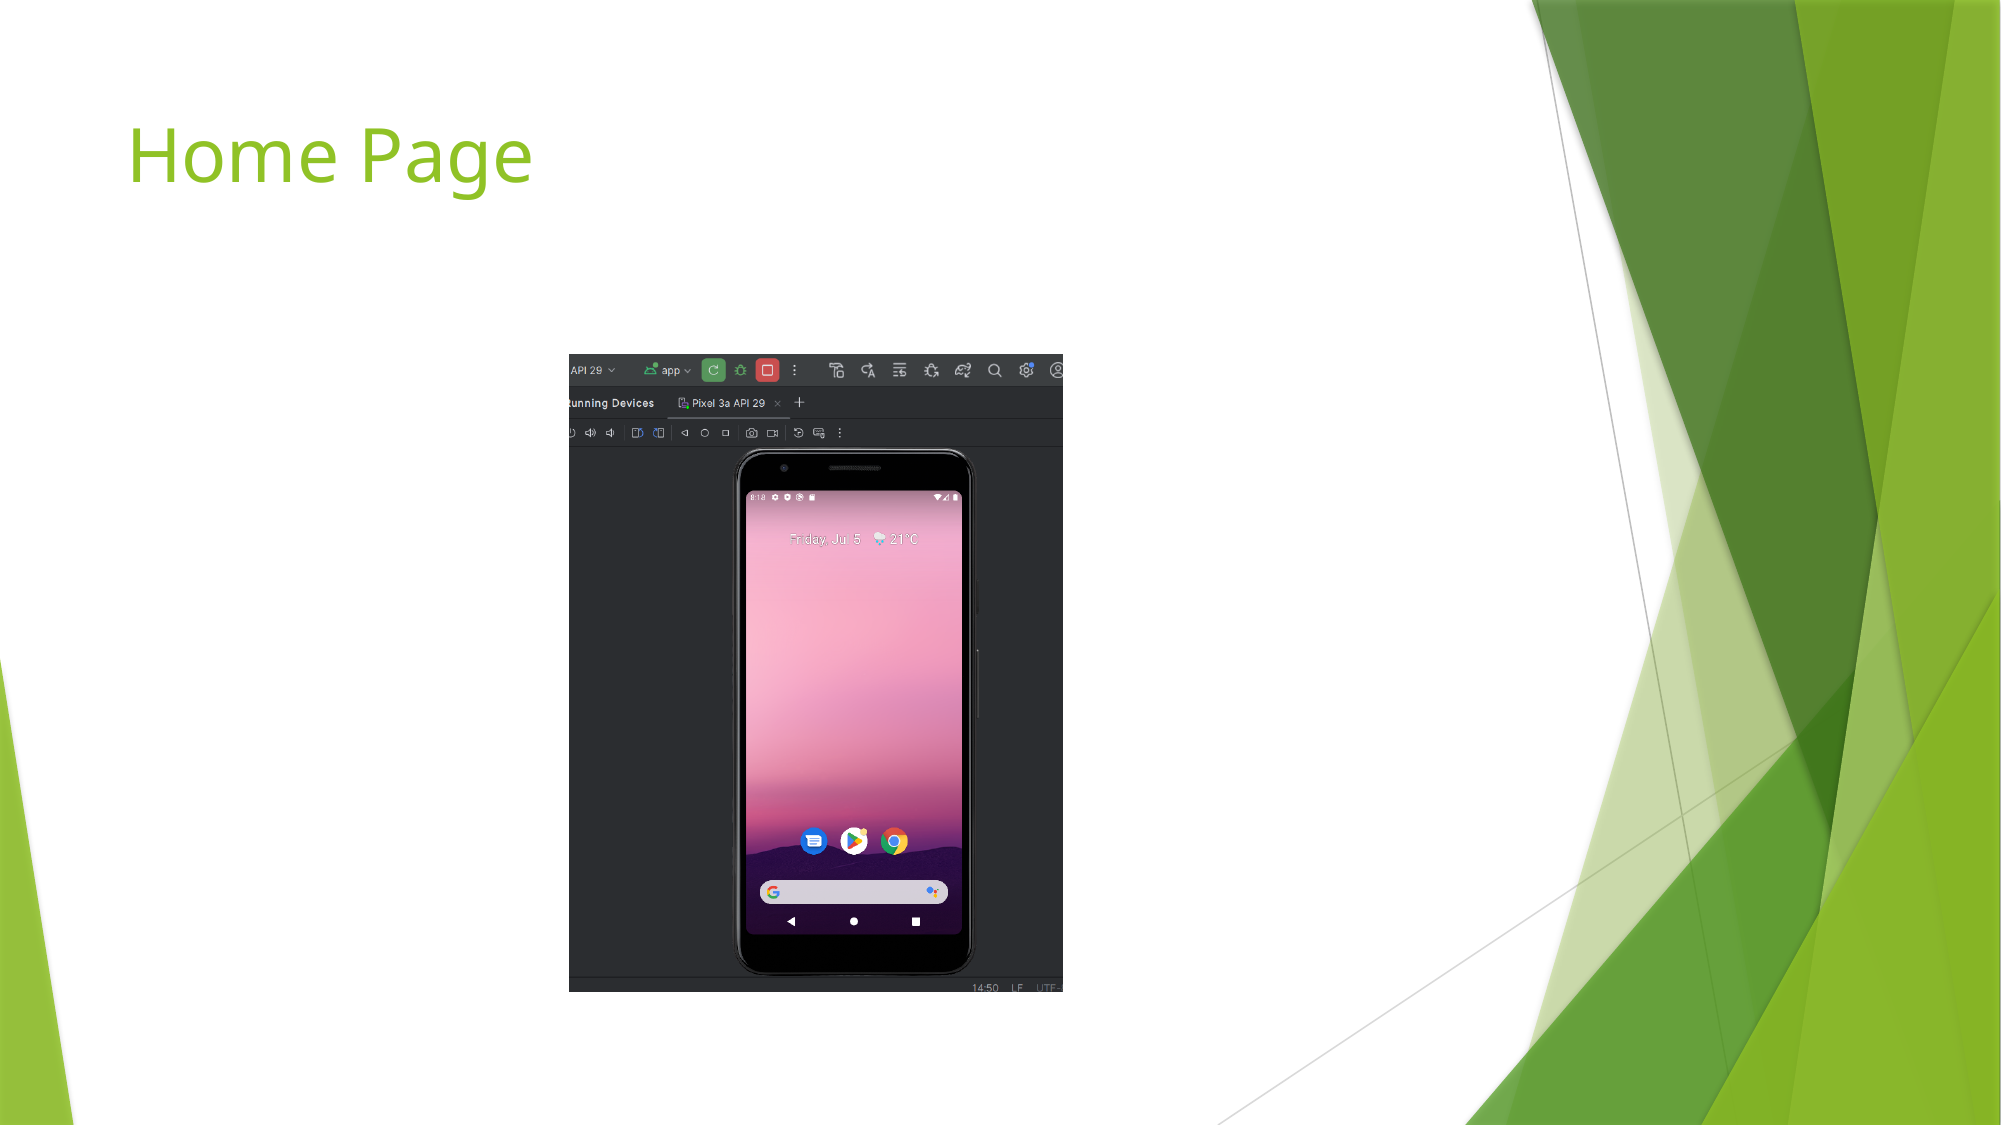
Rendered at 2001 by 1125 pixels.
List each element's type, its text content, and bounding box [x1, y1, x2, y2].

title Home Page [111, 99, 1522, 317]
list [569, 353, 1064, 992]
